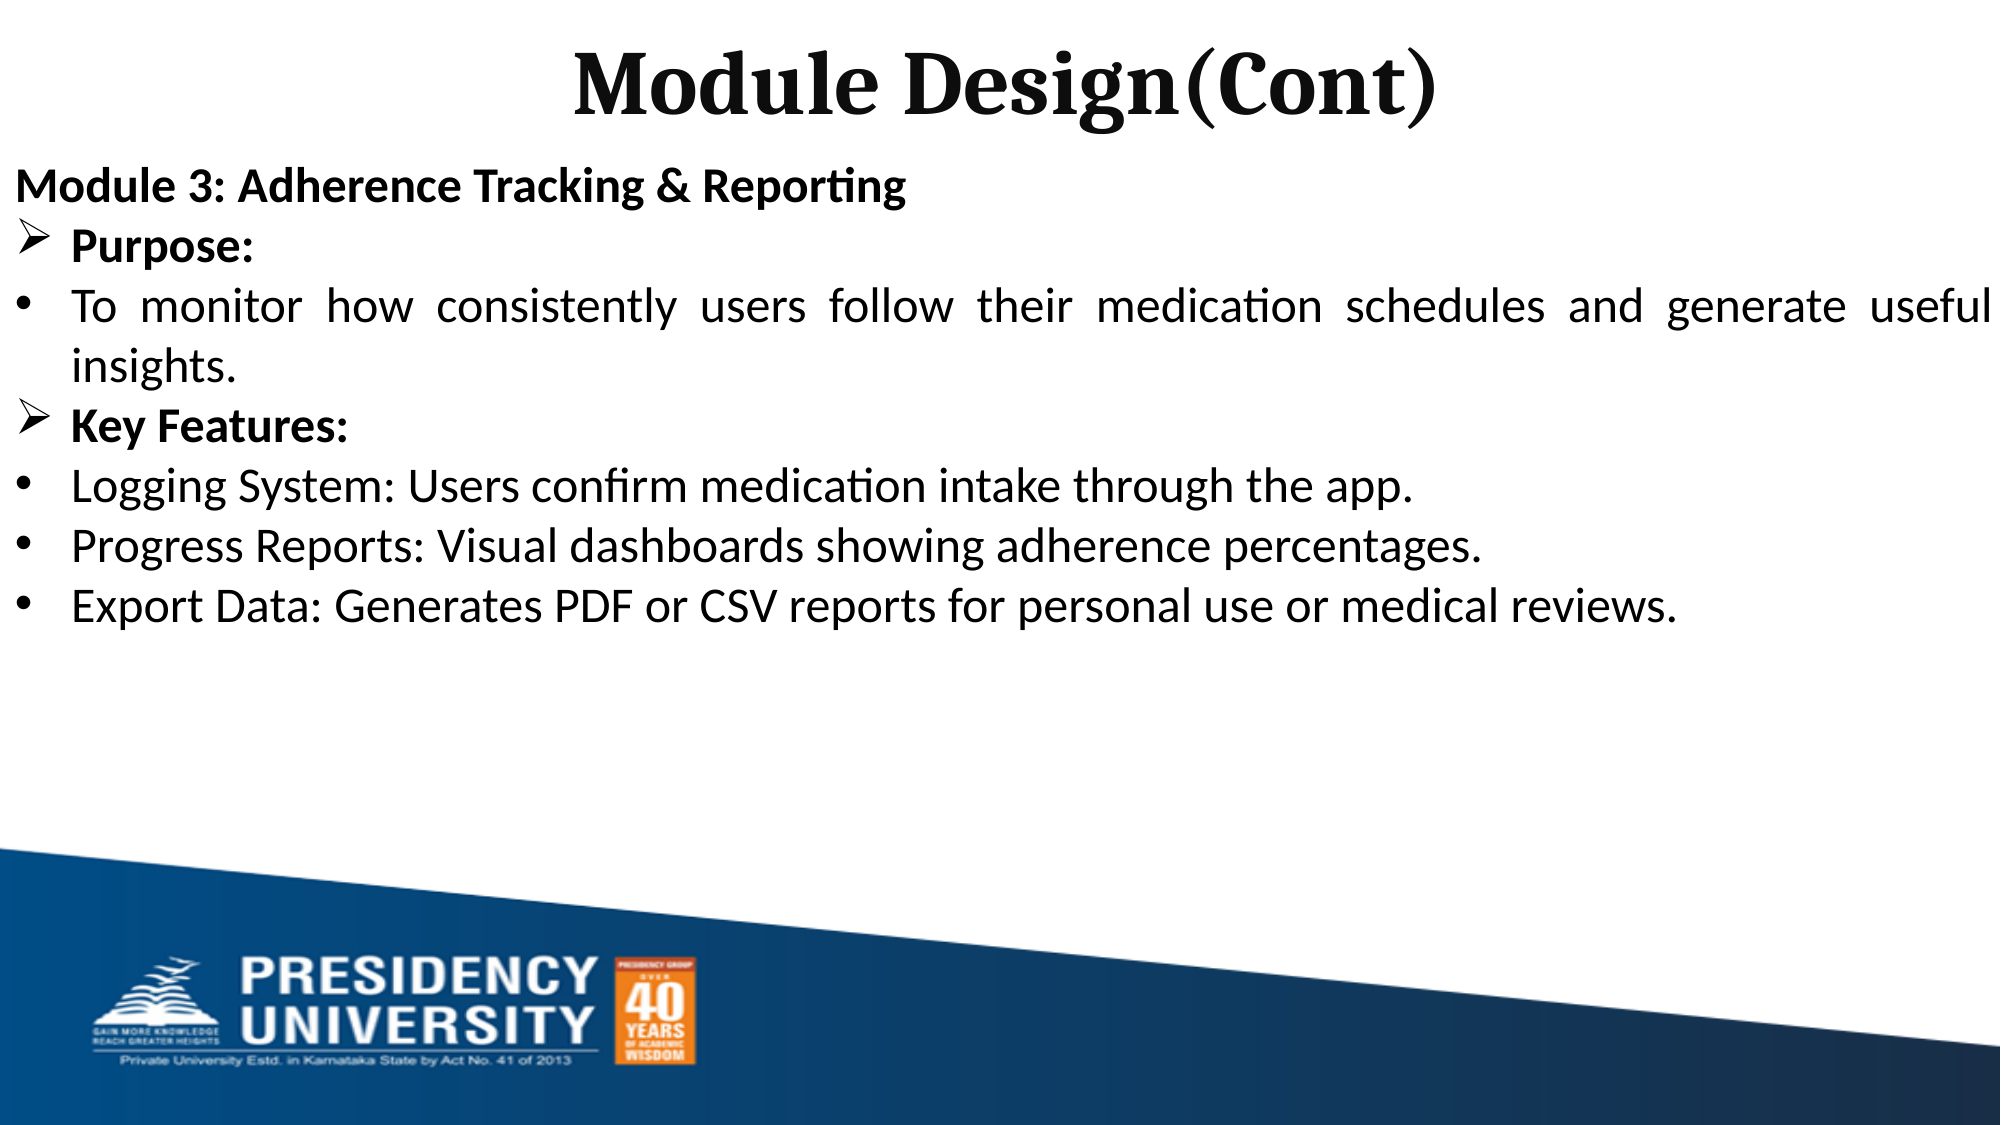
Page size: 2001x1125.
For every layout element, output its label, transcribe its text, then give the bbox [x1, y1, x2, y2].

picture [0, 845, 2000, 1125]
title Module Design(Cont) [133, 45, 1884, 125]
text_box Module 3: Adherence Tracking & Reporting Purpose: To monitor how consistently users follow their medication schedules and generate useful insights. Key Features: Logging System: Users confirm medication intake through the app. Progress Reports: Visual dashboards showing adherence percentages. Export Data: Generates PDF or CSV reports for personal use or medical reviews. [0, 145, 2000, 700]
